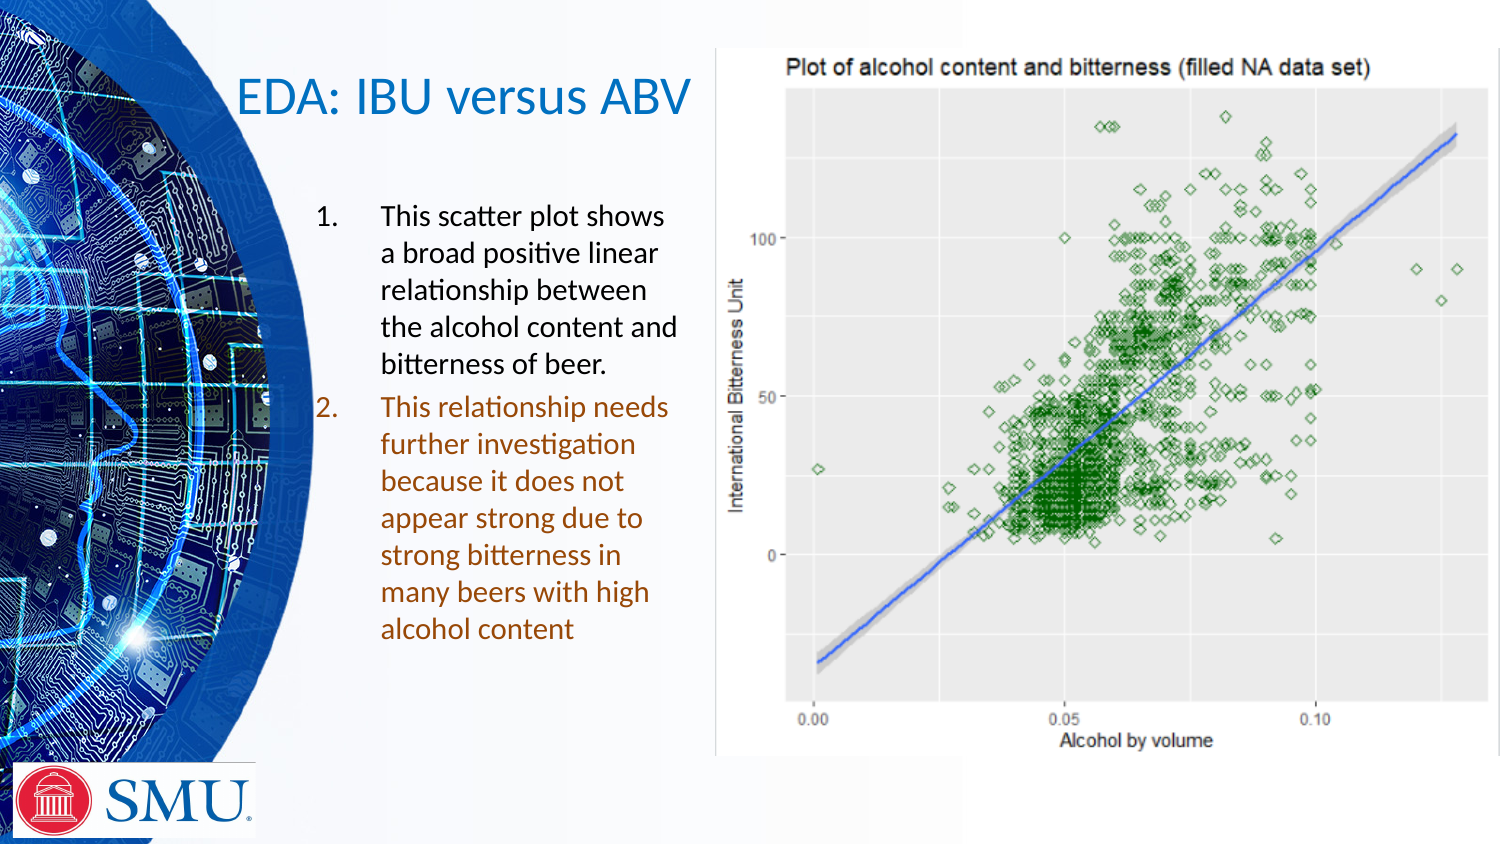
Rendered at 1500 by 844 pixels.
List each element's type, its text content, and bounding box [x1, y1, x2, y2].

list This scatter plot shows a broad positive linear relationship between the alcohol content and bitterness of beer. This relationship needs further investigation because it does not appear strong due to strong bitterness in many beers with high alcohol content [300, 188, 699, 732]
title EDA: IBU versus ABV [221, 22, 716, 164]
picture [0, 0, 1500, 844]
